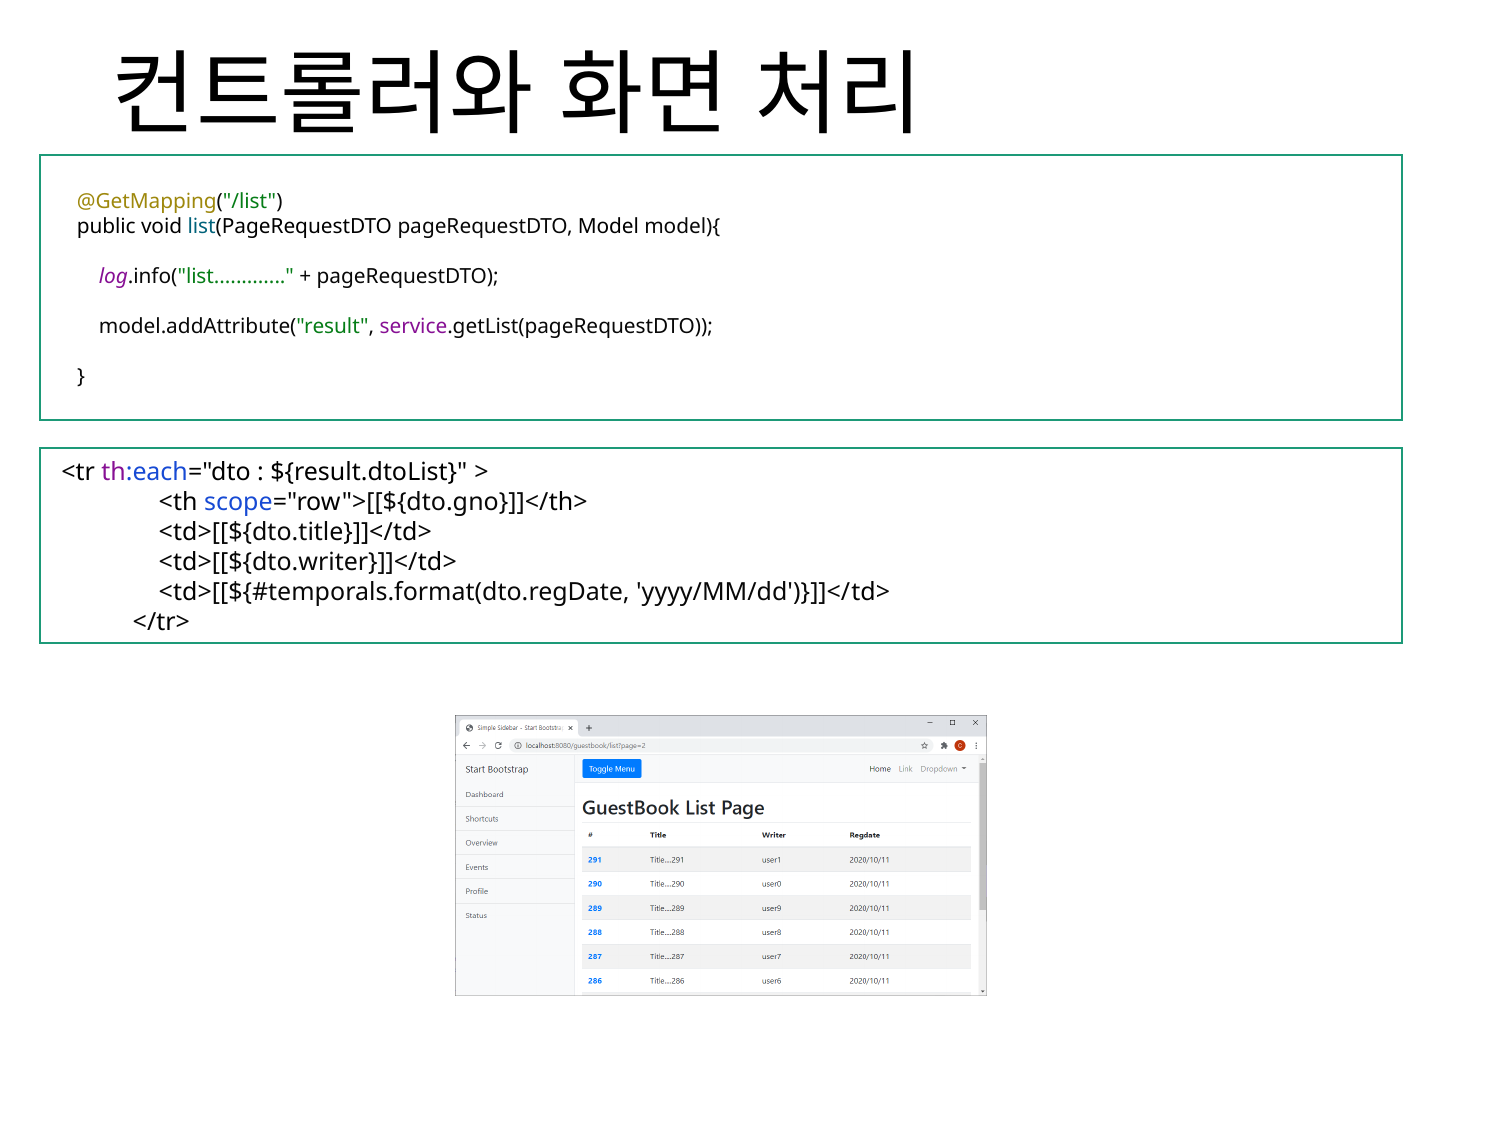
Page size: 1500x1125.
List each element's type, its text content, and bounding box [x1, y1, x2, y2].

title 컨트롤러와 화면 처리 [96, 22, 1402, 154]
text_box <tr th:each="dto : ${result.dtoList}" > <th scope="row">[[${dto.gno}]]</th> <td>[[${dto.title}]]</td> <td>[[${dto.writer}]]</td> <td>[[${#temporals.format(dto.regDate, 'yyyy/MM/dd')}]]</td> </tr> [39, 447, 1403, 644]
text_box @GetMapping("/list") public void list(PageRequestDTO pageRequestDTO, Model model){ log.info("list............." + pageRequestDTO); model.addAttribute("result", service.getList(pageRequestDTO)); } [39, 154, 1403, 421]
picture [455, 715, 987, 996]
